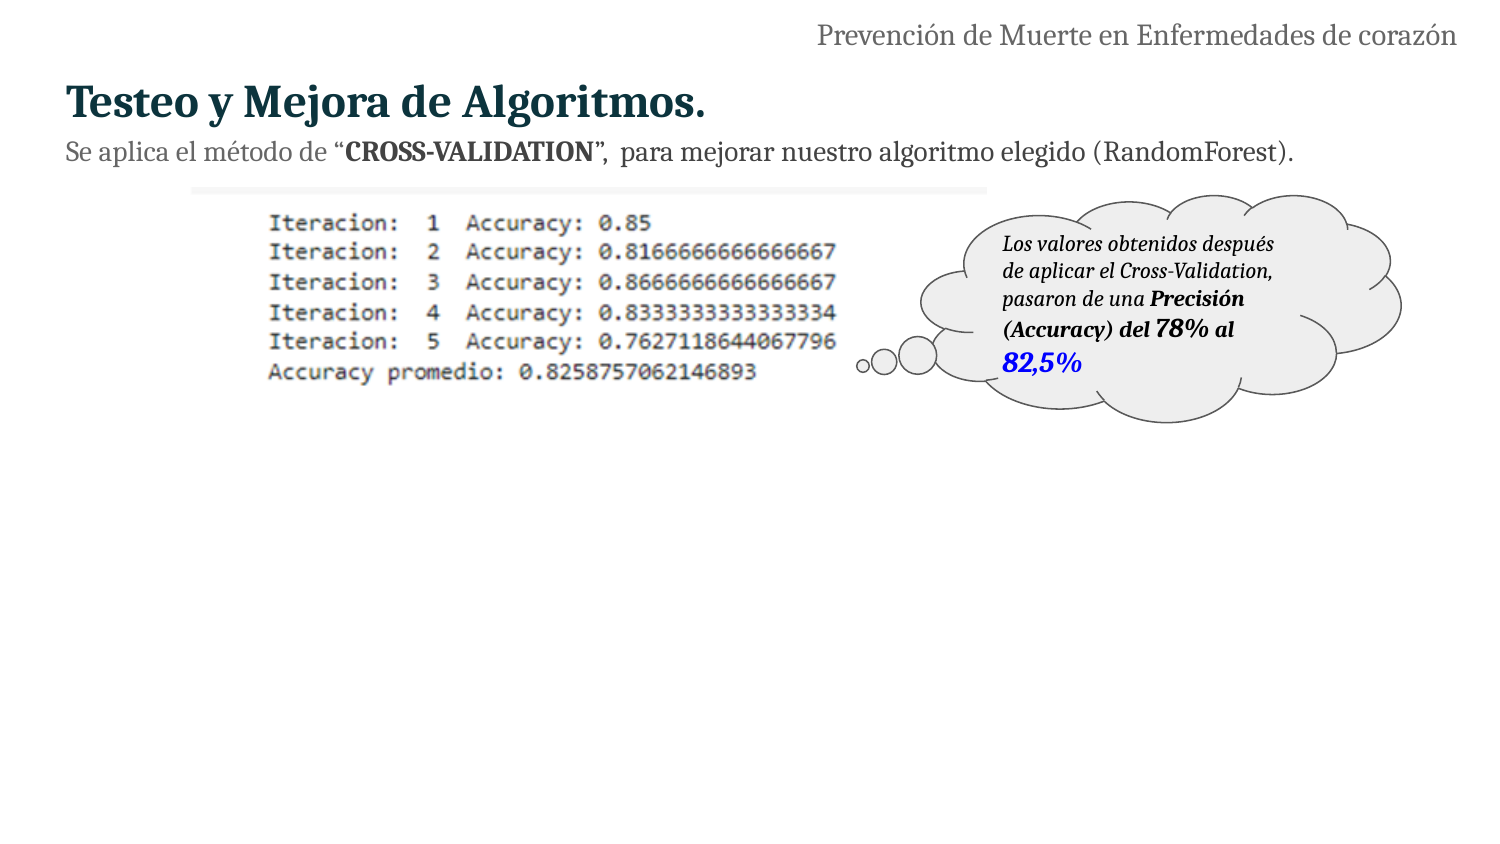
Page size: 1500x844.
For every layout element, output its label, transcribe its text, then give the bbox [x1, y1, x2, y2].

text_box Los valores obtenidos después de aplicar el Cross-Validation, pasaron de una Precisión (Accuracy) del 78% al 82,5% [992, 195, 1402, 423]
title Prevención de Muerte en Enfermedades de corazón [75, 0, 1474, 68]
picture [164, 187, 987, 440]
list Testeo y Mejora de Algoritmos. Se aplica el método de “CROSS-VALIDATION”, para mejorar nuestro algoritmo elegido (RandomForest). [51, 55, 1449, 803]
